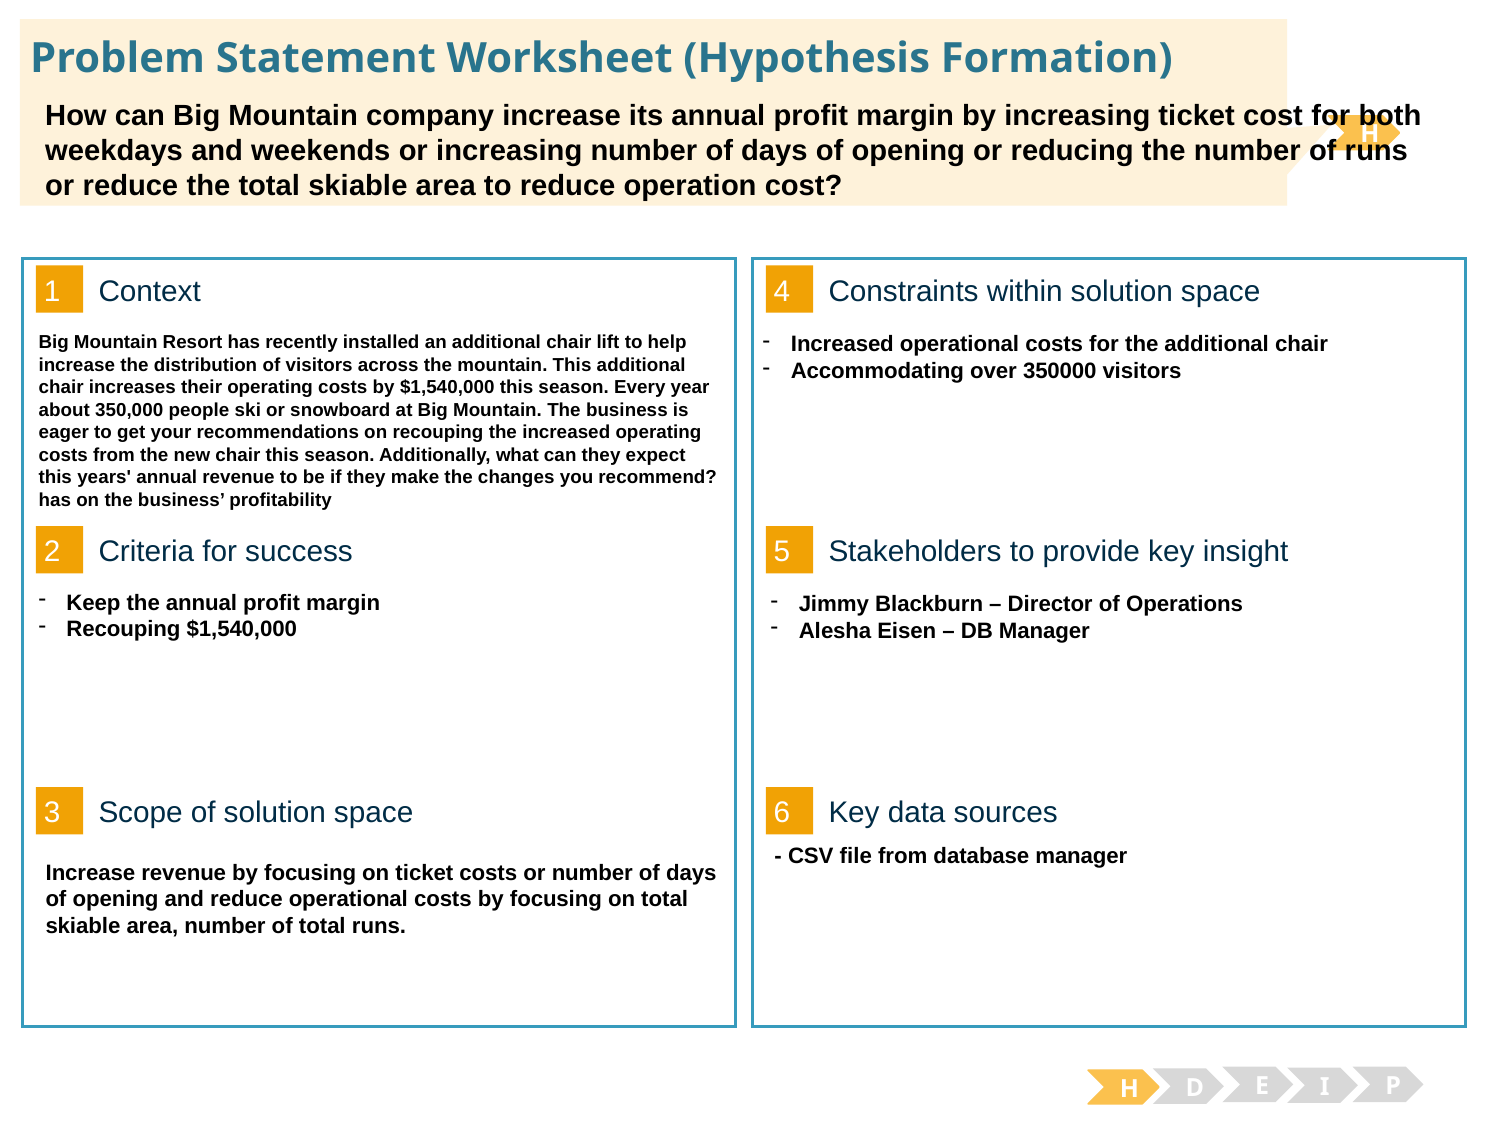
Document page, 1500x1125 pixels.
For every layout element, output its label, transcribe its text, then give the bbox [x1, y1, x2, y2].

text_box Increased operational costs for the additional chair Accommodating over 350000 visitors [747, 322, 1458, 500]
text_box [19, 19, 1292, 206]
text_box Scope of solution space [98, 812, 689, 829]
text_box P [1352, 1066, 1424, 1103]
text_box Jimmy Blackburn – Director of Operations Alesha Eisen – DB Manager [755, 581, 1466, 760]
text_box Big Mountain Resort has recently installed an additional chair lift to help increase the distribution of visitors across the mountain. This additional chair increases their operating costs by $1,540,000 this season. Every year about 350,000 people ski or snowboard at Big Mountain. The business is eager to get your recommendations on recouping the increased operating costs from the new chair this season. Additionally, what can they expect this years' annual revenue to be if they make the changes you recommend? has on the business’ profitability [23, 322, 733, 527]
text_box - CSV file from database manager [753, 834, 1463, 1012]
text_box Stakeholders to provide key insight [828, 531, 1419, 569]
text_box H [1088, 1070, 1159, 1104]
text_box 3 [35, 812, 84, 835]
text_box [22, 258, 736, 1027]
text_box Increase revenue by focusing on ticket costs or number of days of opening and reduce operational costs by focusing on total skiable area, number of total runs. [30, 850, 740, 974]
text_box Key data sources [828, 792, 1419, 830]
title Problem Statement Worksheet (Hypothesis Formation) [30, 31, 1473, 82]
text_box 6 [765, 787, 814, 834]
text_box Constraints within solution space [828, 270, 1419, 308]
text_box D [1152, 1068, 1224, 1104]
text_box E [1222, 1066, 1294, 1103]
text_box 5 [765, 526, 814, 574]
text_box 4 [765, 265, 814, 313]
text_box Context [98, 270, 689, 308]
text_box Criteria for success [98, 531, 689, 569]
text_box How can Big Mountain company increase its annual profit margin by increasing ticket cost for both weekdays and weekends or increasing number of days of opening or reducing the number of runs or reduce the total skiable area to reduce operation cost? [30, 88, 1439, 170]
text_box [752, 258, 1466, 1027]
text_box 2 [35, 527, 84, 574]
text_box Keep the annual profit margin Recouping $1,540,000 [23, 580, 733, 812]
text_box 1 [35, 265, 84, 313]
text_box I [1287, 1067, 1358, 1103]
